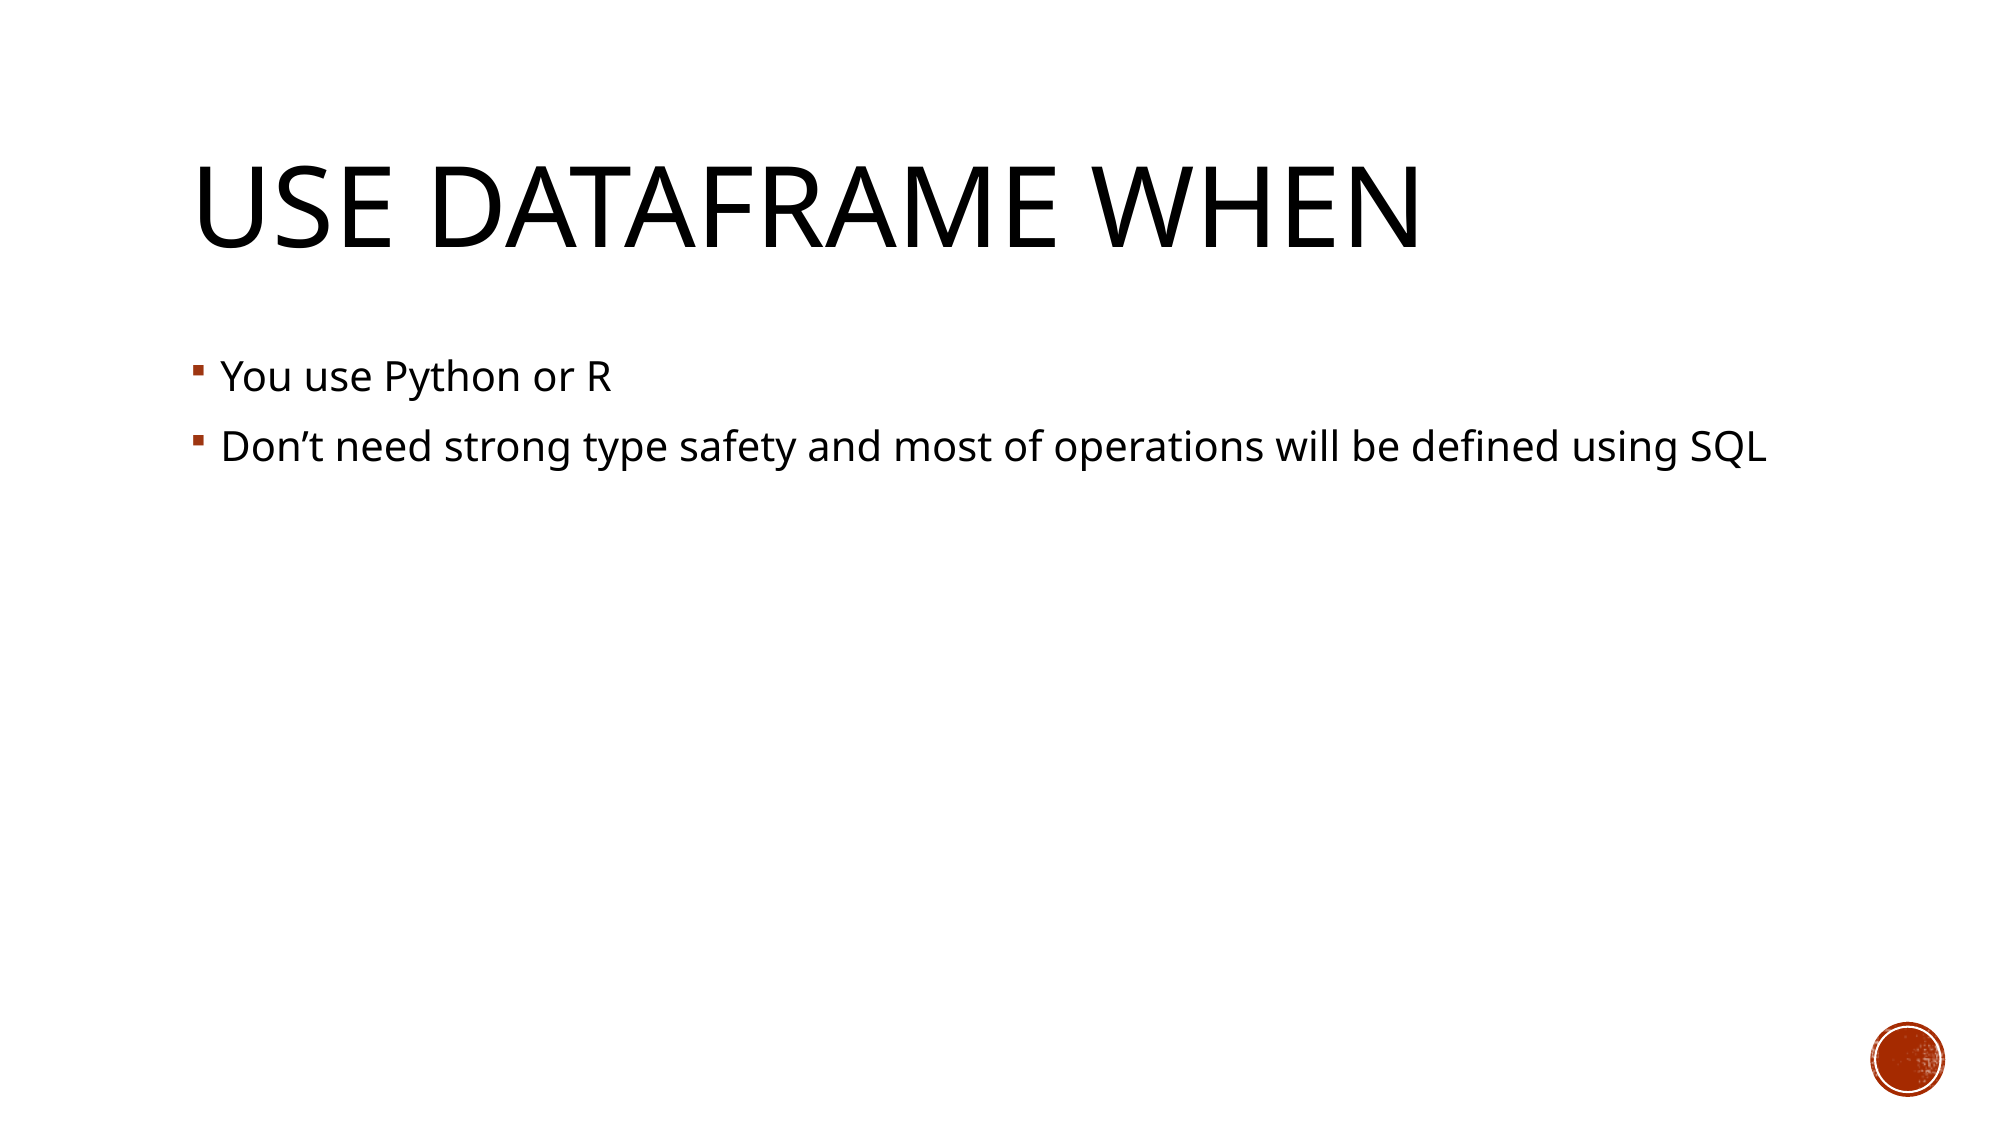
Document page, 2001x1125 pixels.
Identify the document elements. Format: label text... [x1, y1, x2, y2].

title Use dataFrame when [175, 79, 1826, 344]
list You use Python or R Don’t need strong type safety and most of operations will be defined using SQL [175, 348, 1826, 1013]
